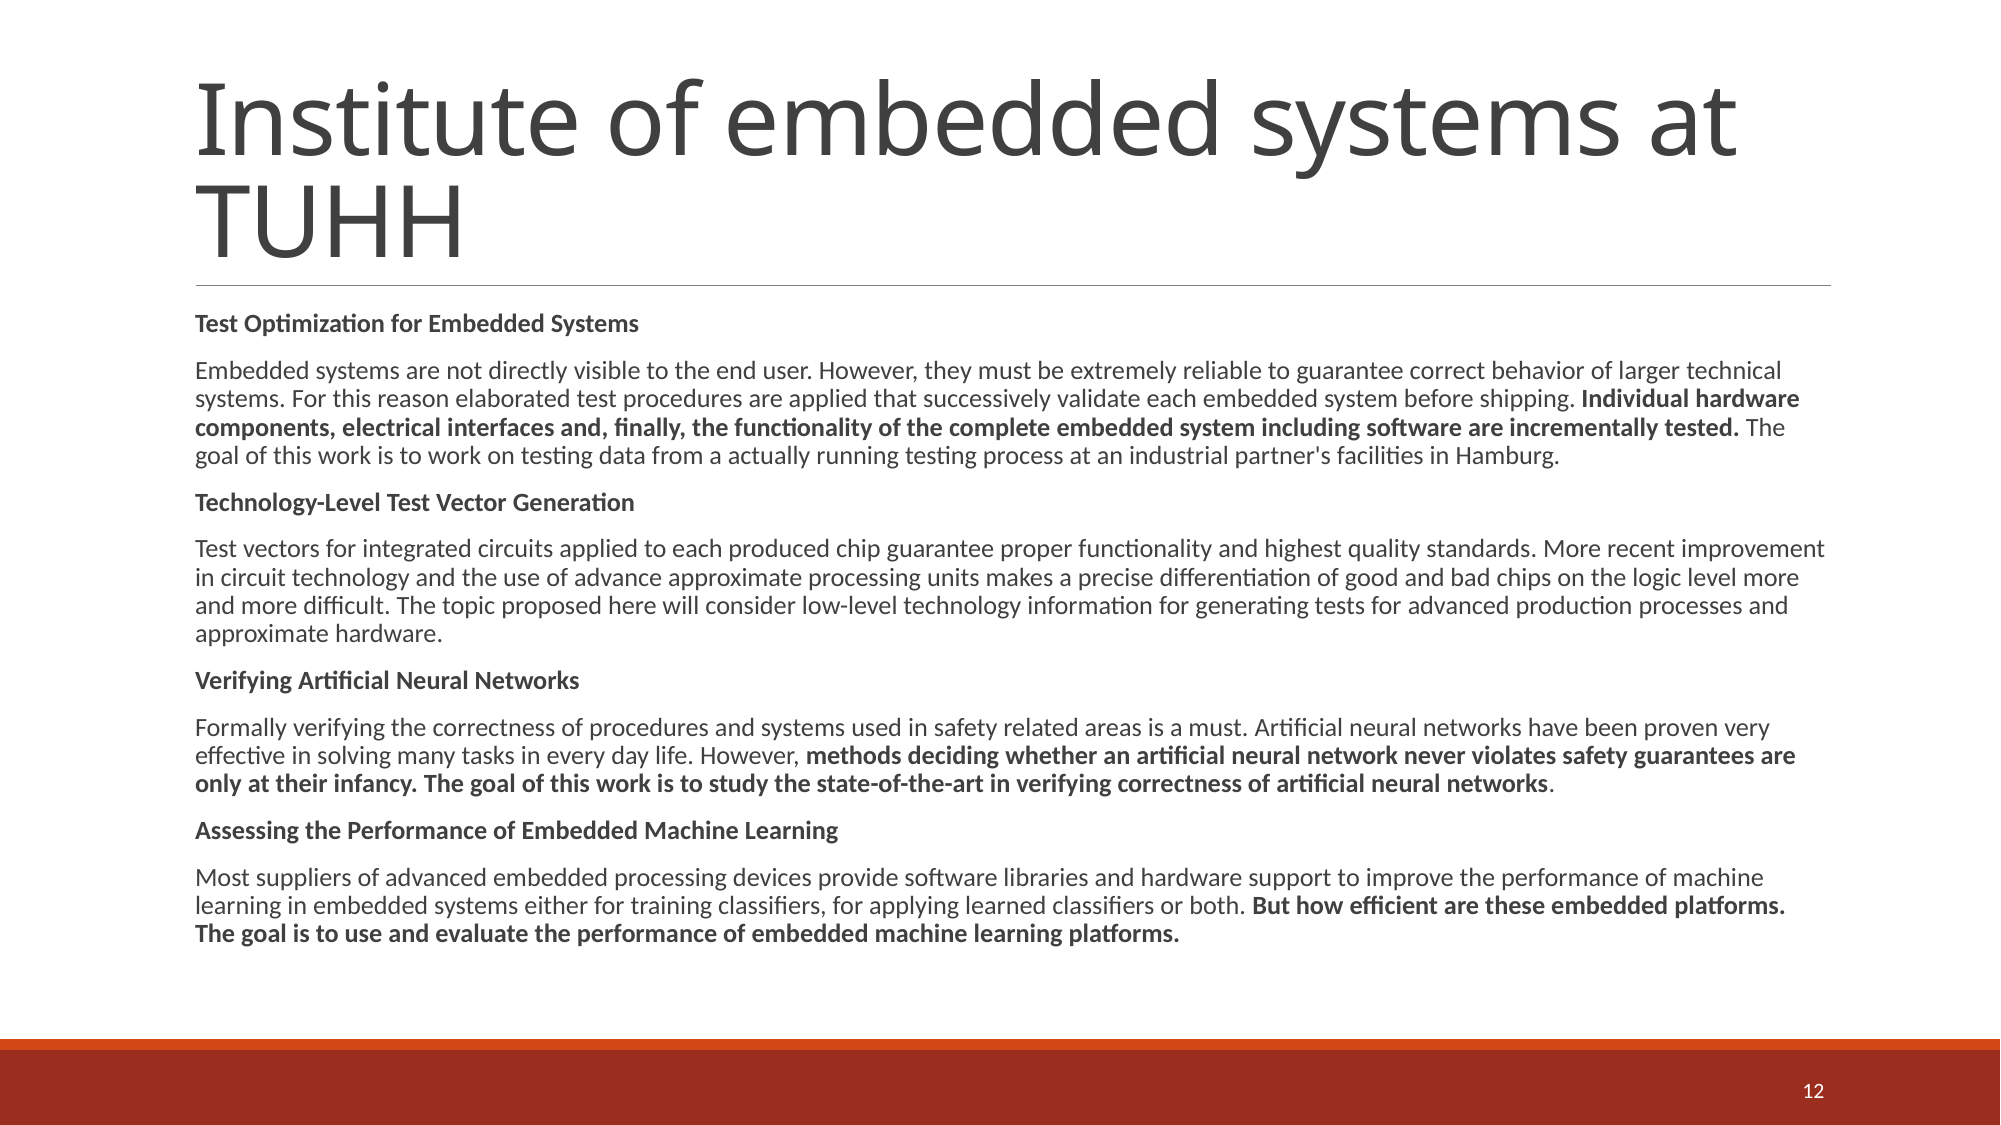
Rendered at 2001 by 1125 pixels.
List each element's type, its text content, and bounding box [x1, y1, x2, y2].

list Test Optimization for Embedded Systems Embedded systems are not directly visible to the end user. However, they must be extremely reliable to guarantee correct behavior of larger technical systems. For this reason elaborated test procedures are applied that successively validate each embedded system before shipping. Individual hardware components, electrical interfaces and, finally, the functionality of the complete embedded system including software are incrementally tested. The goal of this work is to work on testing data from a actually running testing process at an industrial partner's facilities in Hamburg. Technology-Level Test Vector Generation Test vectors for integrated circuits applied to each produced chip guarantee proper functionality and highest quality standards. More recent improvement in circuit technology and the use of advance approximate processing units makes a precise differentiation of good and bad chips on the logic level more and more difficult. The topic proposed here will consider low-level technology information for generating tests for advanced production processes and approximate hardware. Verifying Artificial Neural Networks Formally verifying the correctness of procedures and systems used in safety related areas is a must. Artificial neural networks have been proven very effective in solving many tasks in every day life. However, methods deciding whether an artificial neural network never violates safety guarantees are only at their infancy. The goal of this work is to study the state-of-the-art in verifying correctness of artificial neural networks. Assessing the Performance of Embedded Machine Learning Most suppliers of advanced embedded processing devices provide software libraries and hardware support to improve the performance of machine learning in embedded systems either for training classifiers, for applying learned classifiers or both. But how efficient are these embedded platforms. The goal is to use and evaluate the performance of embedded machine learning platforms. [180, 302, 1830, 963]
slide_number 12 [1624, 1059, 1840, 1120]
title Institute of embedded systems at TUHH [180, 47, 1830, 285]
